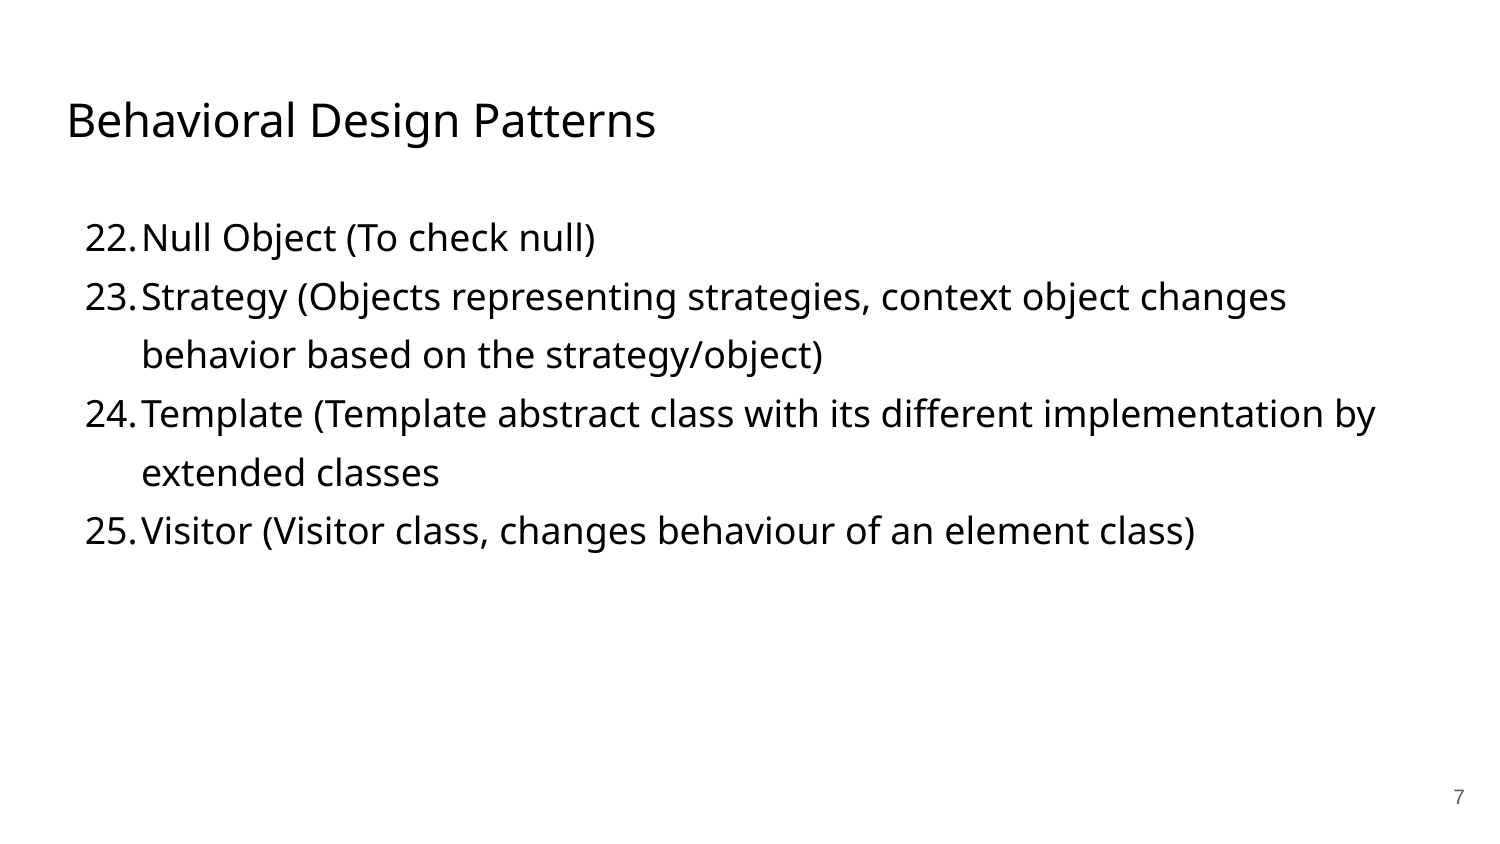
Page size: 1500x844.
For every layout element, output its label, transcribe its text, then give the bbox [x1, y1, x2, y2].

slide_number 7 [1389, 764, 1480, 830]
title Behavioral Design Patterns [51, 72, 1449, 167]
list Null Object (To check null) Strategy (Objects representing strategies, context object changes behavior based on the strategy/object) Template (Template abstract class with its different implementation by extended classes Visitor (Visitor class, changes behaviour of an element class) [51, 189, 1449, 750]
